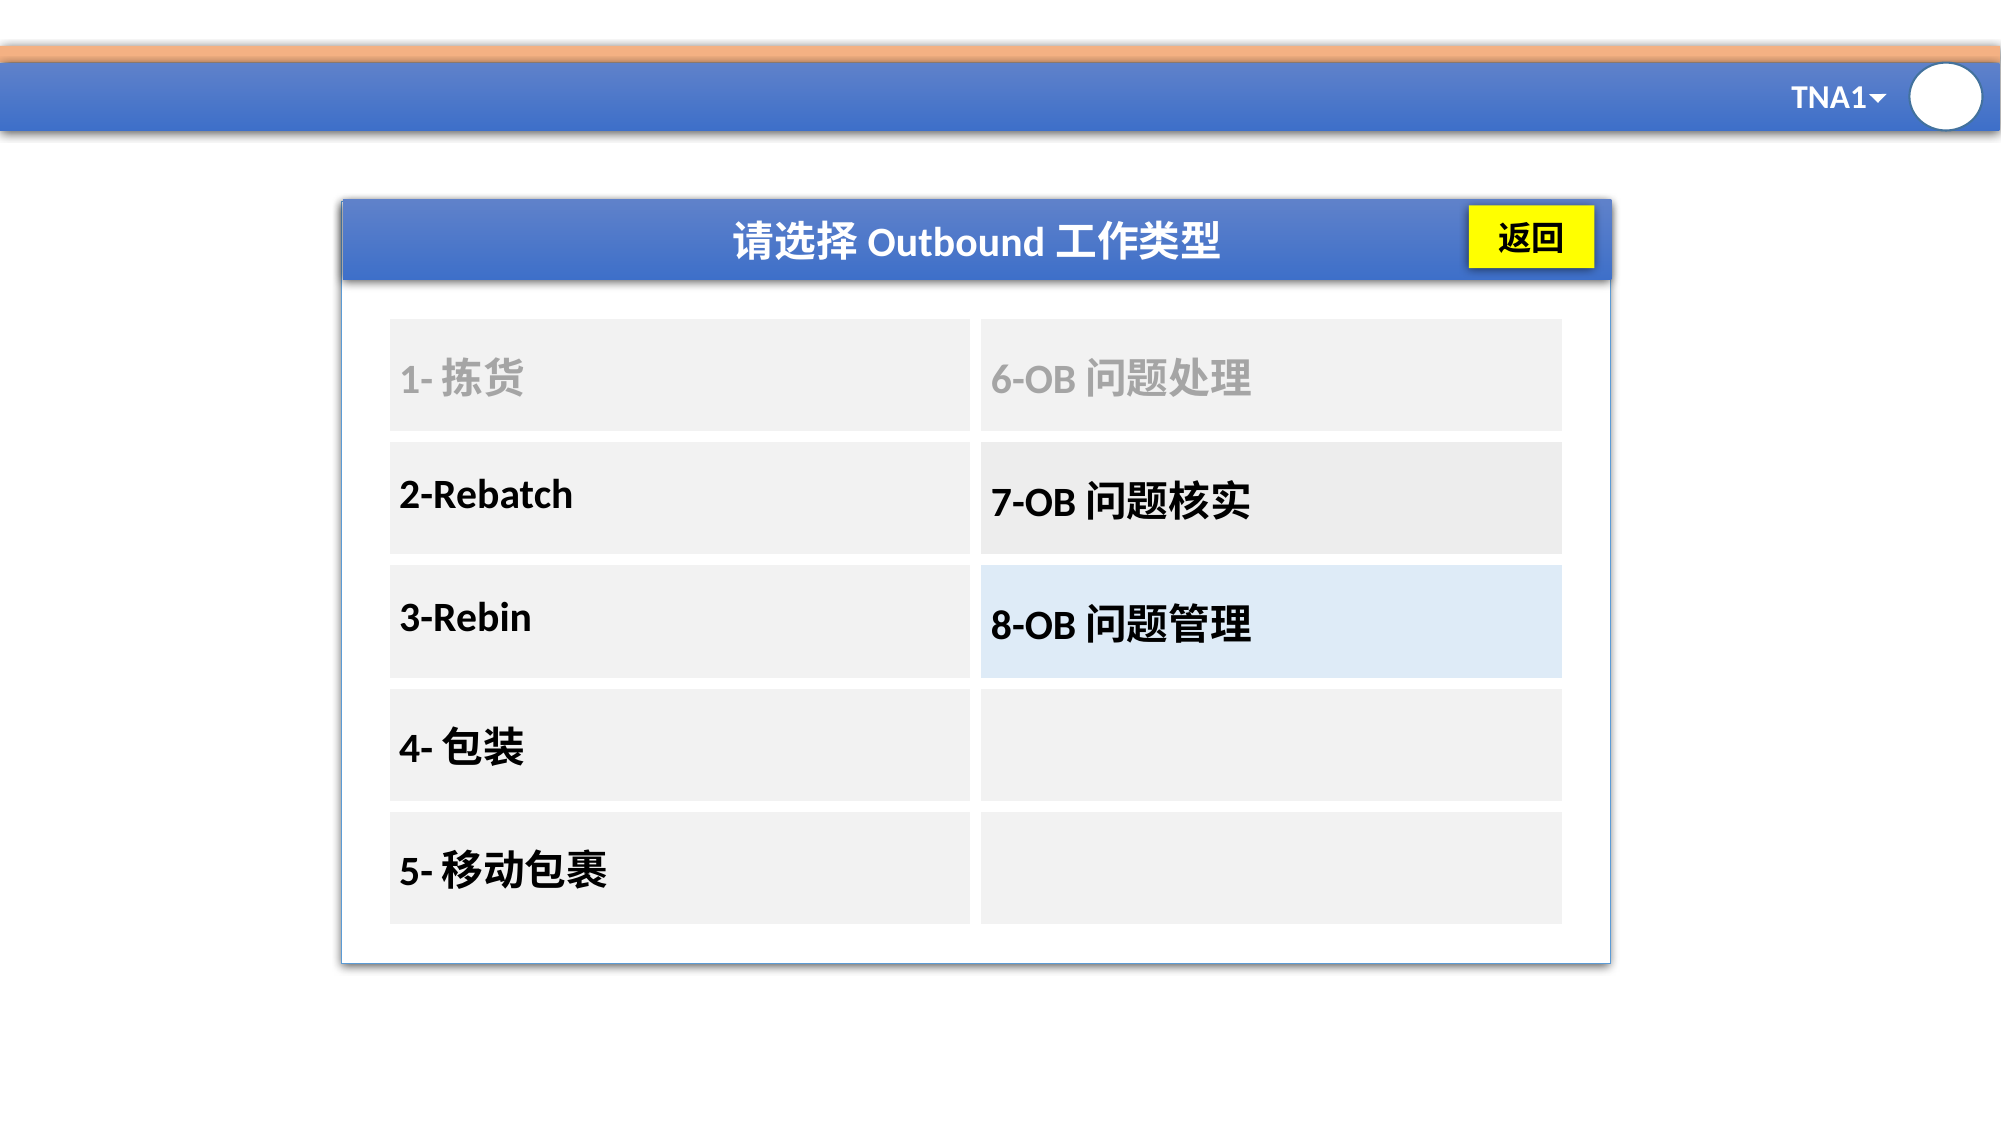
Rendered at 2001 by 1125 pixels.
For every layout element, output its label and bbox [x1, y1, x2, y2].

text_box [342, 199, 1612, 964]
